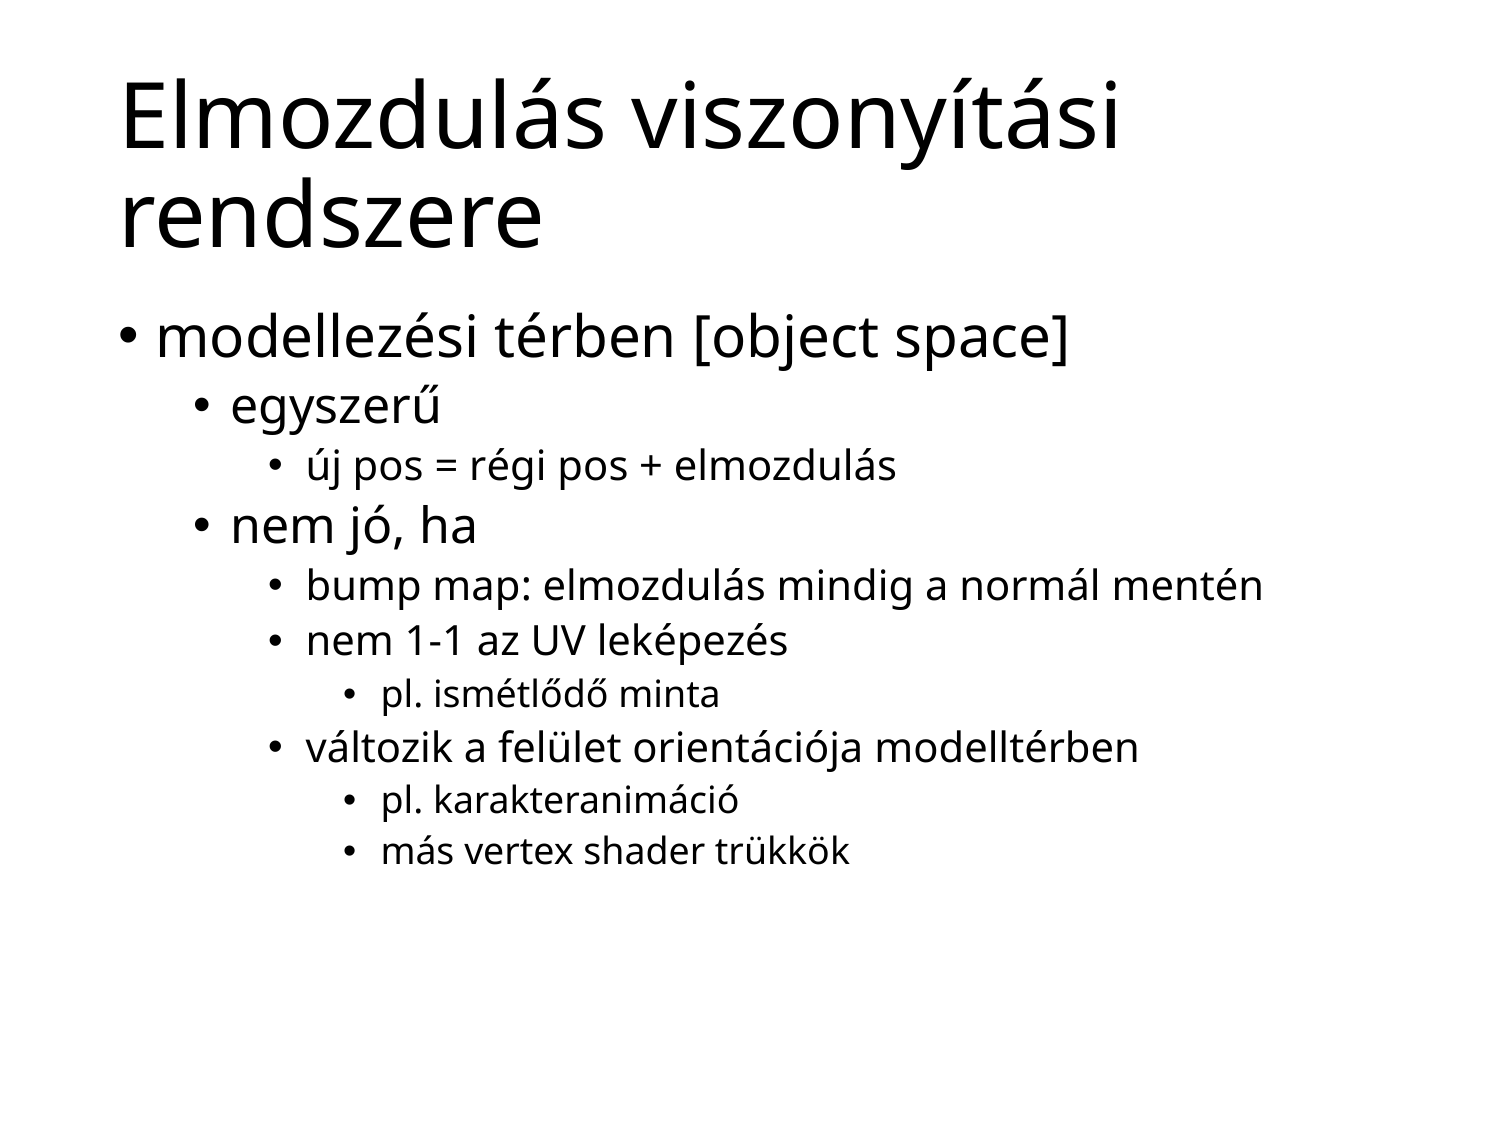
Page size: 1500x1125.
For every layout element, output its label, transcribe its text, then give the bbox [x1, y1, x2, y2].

list modellezési térben [object space] egyszerű új pos = régi pos + elmozdulás nem jó, ha bump map: elmozdulás mindig a normál mentén nem 1-1 az UV leképezés pl. ismétlődő minta változik a felület orientációja modelltérben pl. karakteranimáció más vertex shader trükkök [103, 299, 1397, 1014]
title Elmozdulás viszonyítási rendszere [103, 59, 1397, 278]
